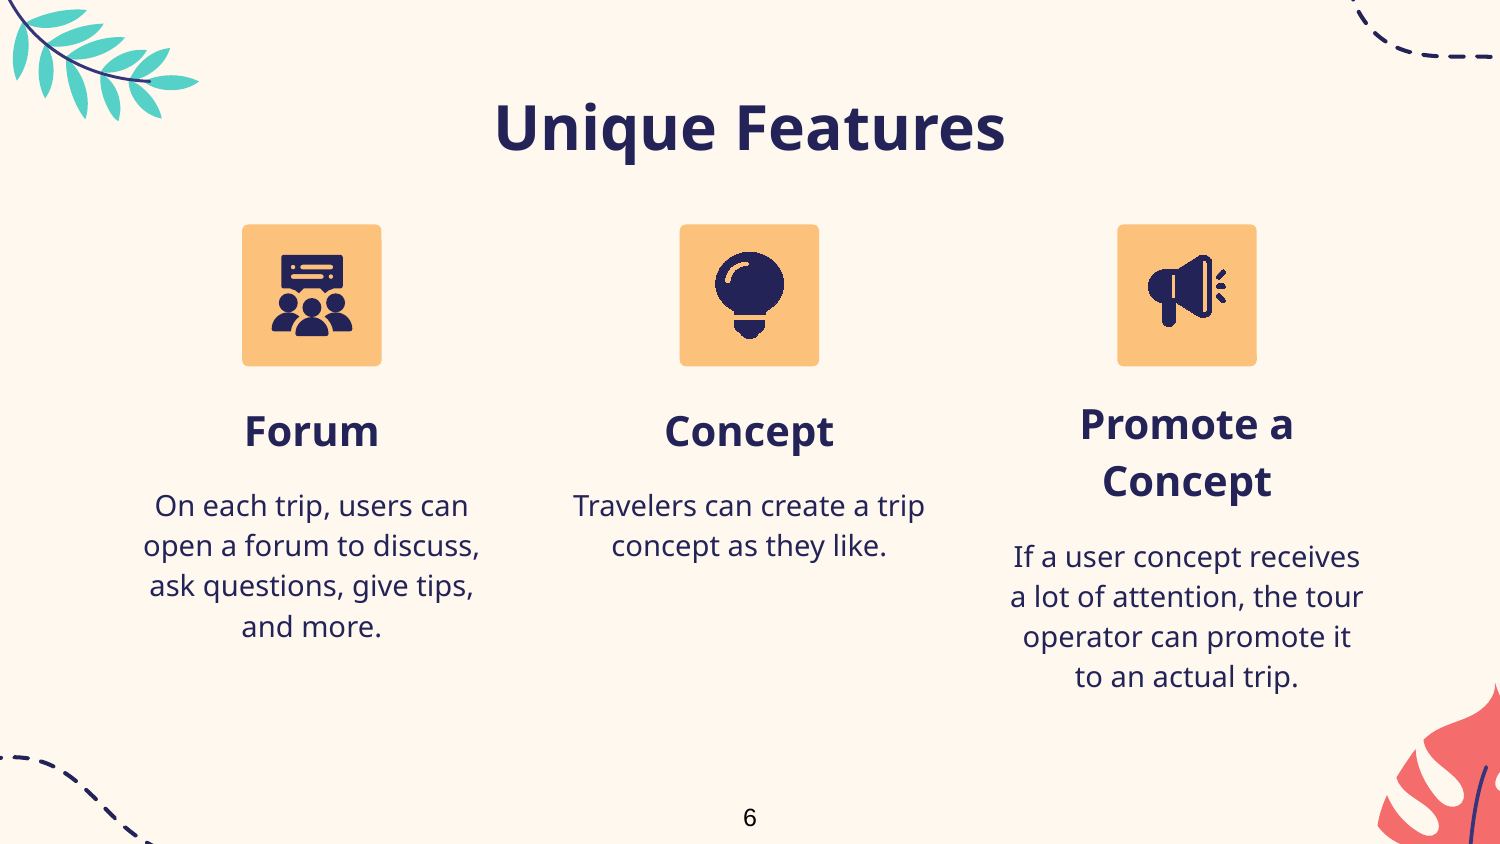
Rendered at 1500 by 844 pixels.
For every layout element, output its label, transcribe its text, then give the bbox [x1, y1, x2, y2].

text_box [1148, 255, 1226, 327]
text_box [242, 224, 382, 367]
text_box [679, 224, 820, 367]
subtitle On each trip, users can open a forum to discuss, ask questions, give tips, and more. [116, 470, 507, 696]
subtitle Forum [116, 383, 507, 470]
subtitle Travelers can create a trip concept as they like. [554, 470, 945, 696]
subtitle If a user concept receives a lot of attention, the tour operator can promote it to an actual trip. [992, 520, 1382, 746]
subtitle Concept [554, 383, 945, 470]
text_box [1117, 224, 1257, 367]
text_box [271, 254, 353, 337]
subtitle Promote a Concept [992, 386, 1382, 520]
title Unique Features [118, 72, 1382, 167]
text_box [715, 252, 784, 339]
